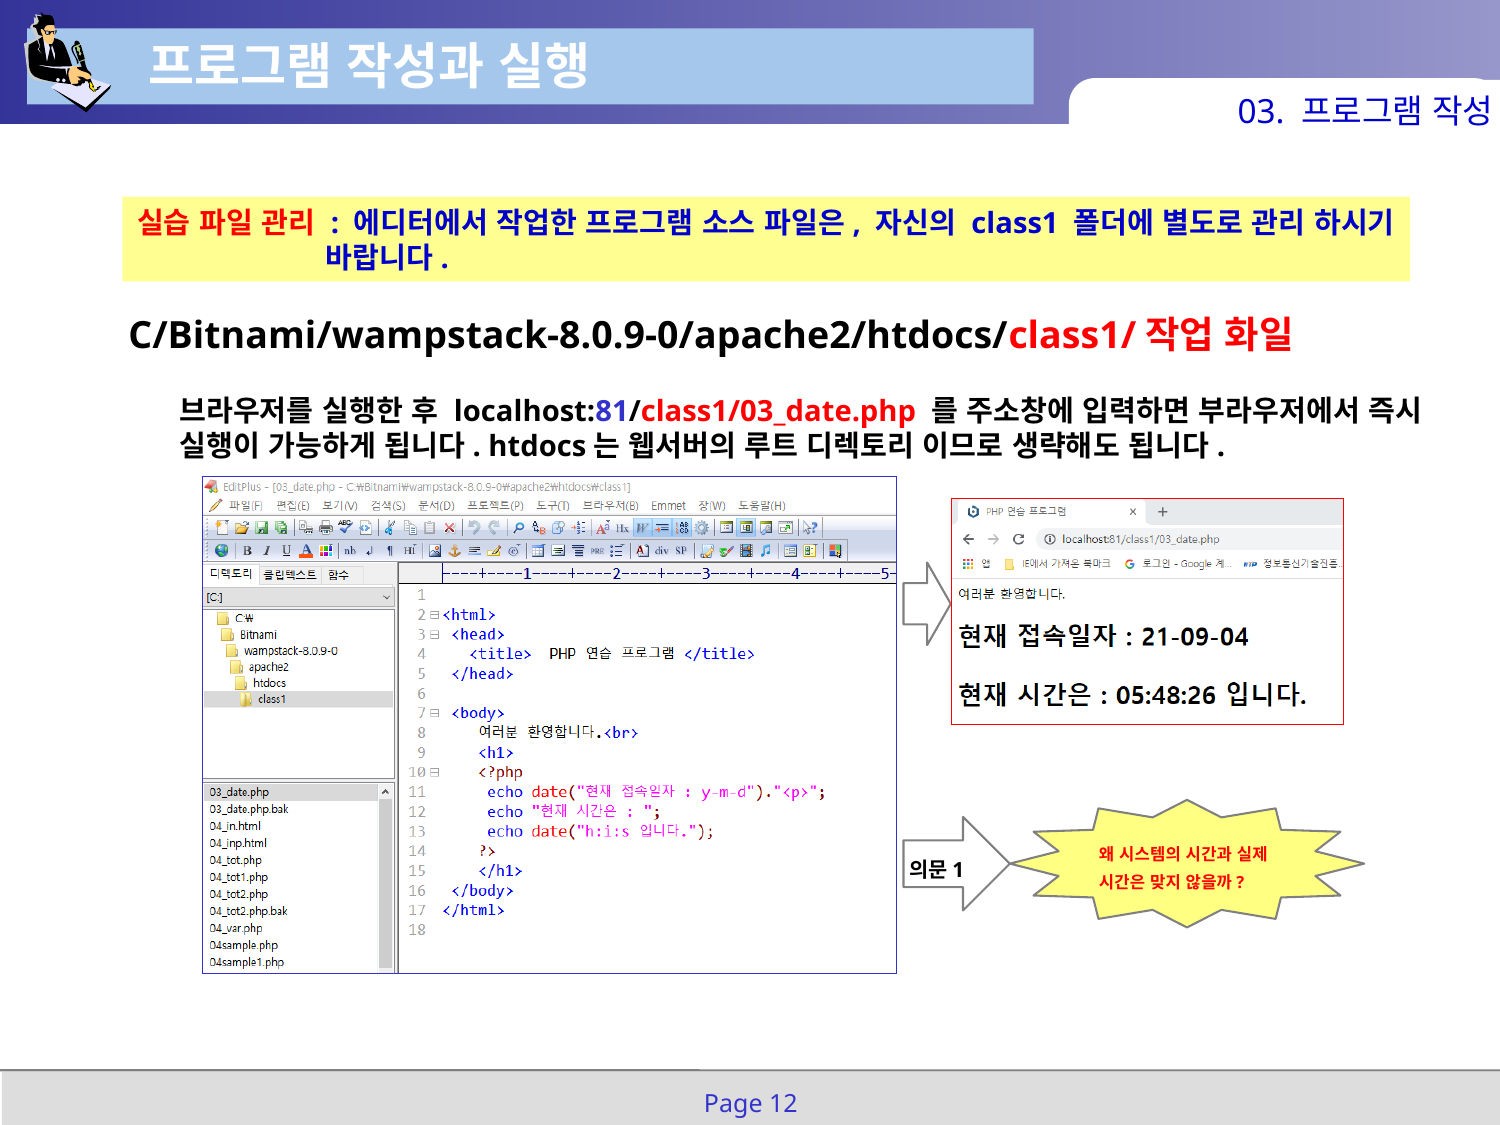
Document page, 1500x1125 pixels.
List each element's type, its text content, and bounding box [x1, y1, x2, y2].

picture [951, 497, 1344, 725]
text_box C/Bitnami/wampstack-8.0.9-0/apache2/htdocs/class1/작업 화일 [81, 303, 1342, 364]
text_box 03. 프로그램 작성 [1036, 84, 1500, 136]
text_box 실습 파일 관리 : 에디터에서 작업한 프로그램 소스 파일은, 자신의 class1 폴더에 별도로 관리 하시기 바랍니다. [122, 196, 1411, 282]
text_box [903, 562, 946, 646]
text_box 의문1 [903, 816, 1010, 911]
text_box 프로그램 작성과 실행 [133, 26, 880, 102]
text_box 브라우저를 실행한 후 localhost:81/class1/03_date.php 를 주소창에 입력하면 부라우저에서 즉시 실행이 가능하게 됩니다. htdocs는 웹서버의 루트 디렉토리 이므로 생략해도 됩니다. [164, 385, 1439, 470]
slide_number Page 12 [682, 1079, 819, 1124]
text_box 왜 시스템의 시간과 실제 시간은 맞지 않을까? [1009, 799, 1365, 928]
picture [201, 476, 897, 974]
